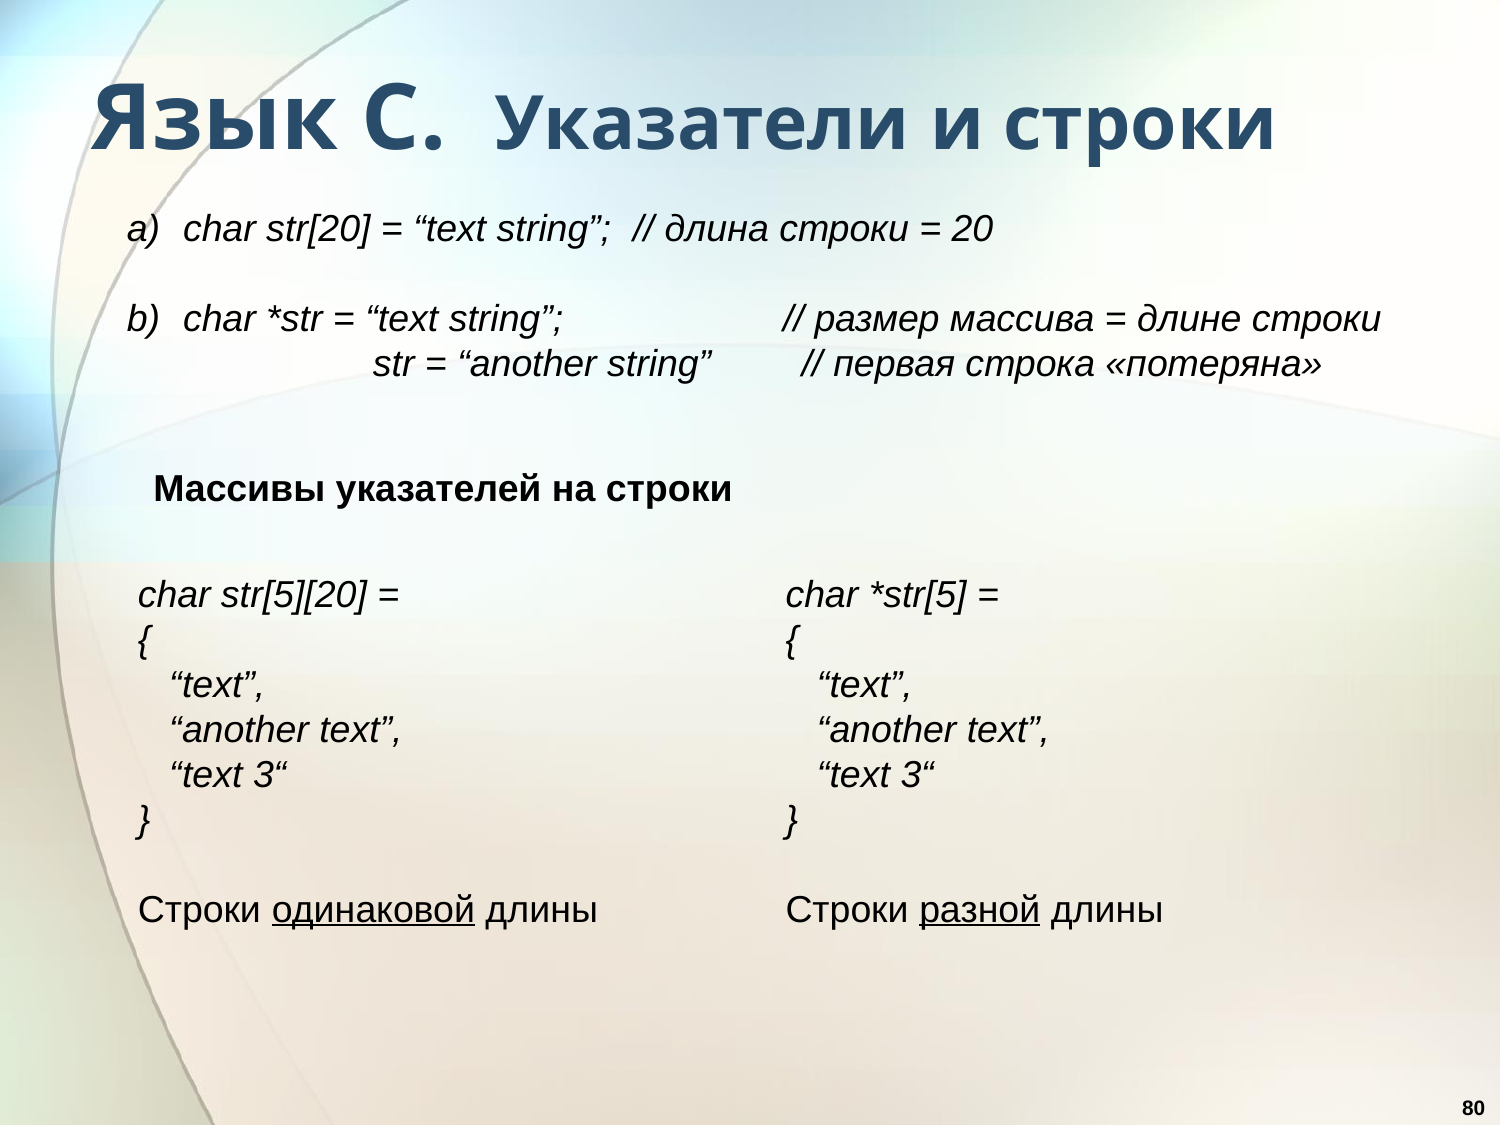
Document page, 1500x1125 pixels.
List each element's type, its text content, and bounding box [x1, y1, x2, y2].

text_box char str[5][20] = { “text”, “another text”, “text 3“ } Строки одинаковой длины [123, 562, 668, 938]
text_box Массивы указателей на строки [138, 456, 824, 516]
text_box сhar str[20] = “text string”; // длина строки = 20 сhar *str = “text string”; // размер массива = длине строки str = “another string” // первая строка «потеряна» [112, 196, 1435, 436]
picture [0, 0, 1500, 1125]
slide_number 80 [1187, 1087, 1500, 1125]
title Язык С. Указатели и строки [76, 66, 1390, 161]
text_box char *str[5] = { “text”, “another text”, “text 3“ } Строки разной длины [770, 562, 1226, 938]
